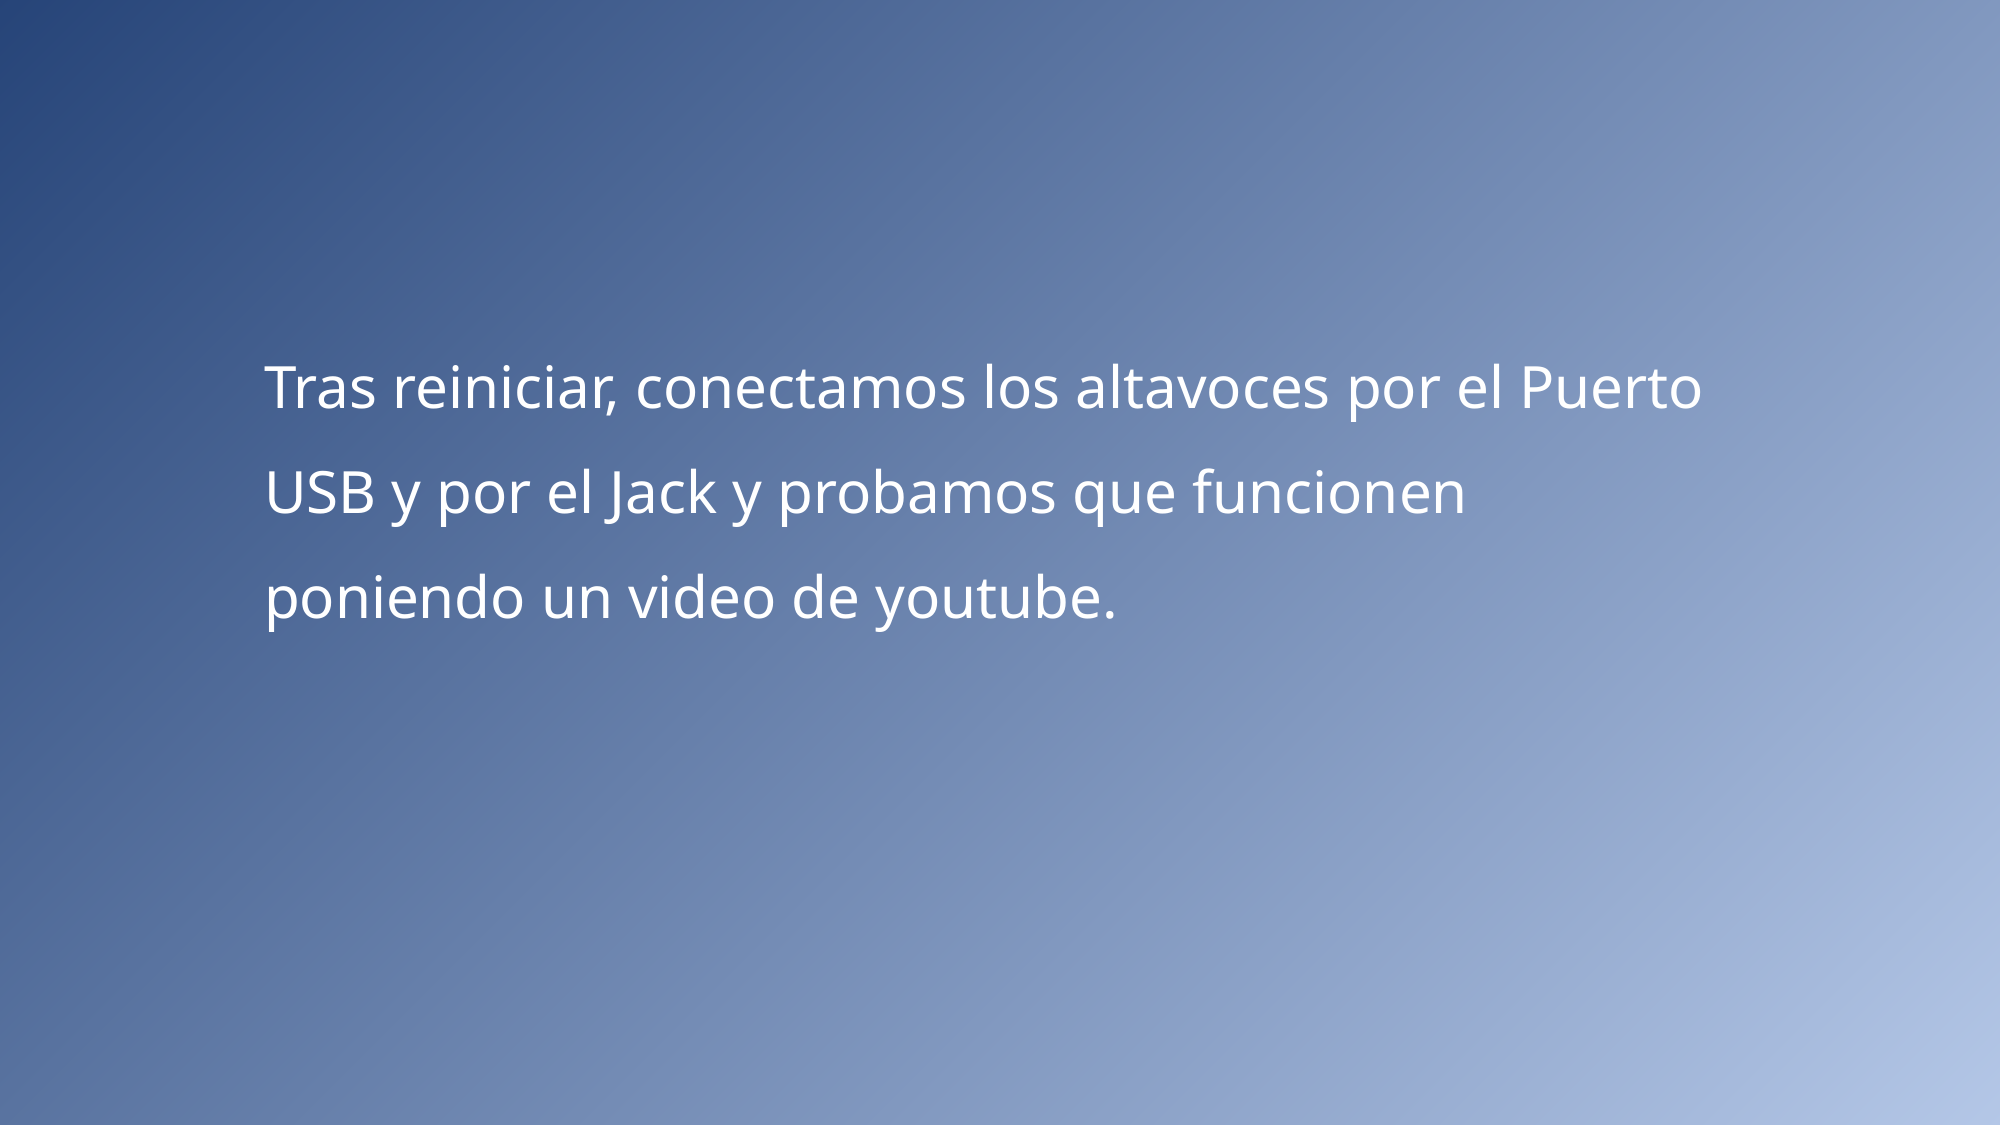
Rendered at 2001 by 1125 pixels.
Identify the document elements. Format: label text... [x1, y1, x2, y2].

text_box Tras reiniciar, conectamos los altavoces por el Puerto USB y por el Jack y probamos que funcionen poniendo un video de youtube. [249, 307, 1751, 638]
